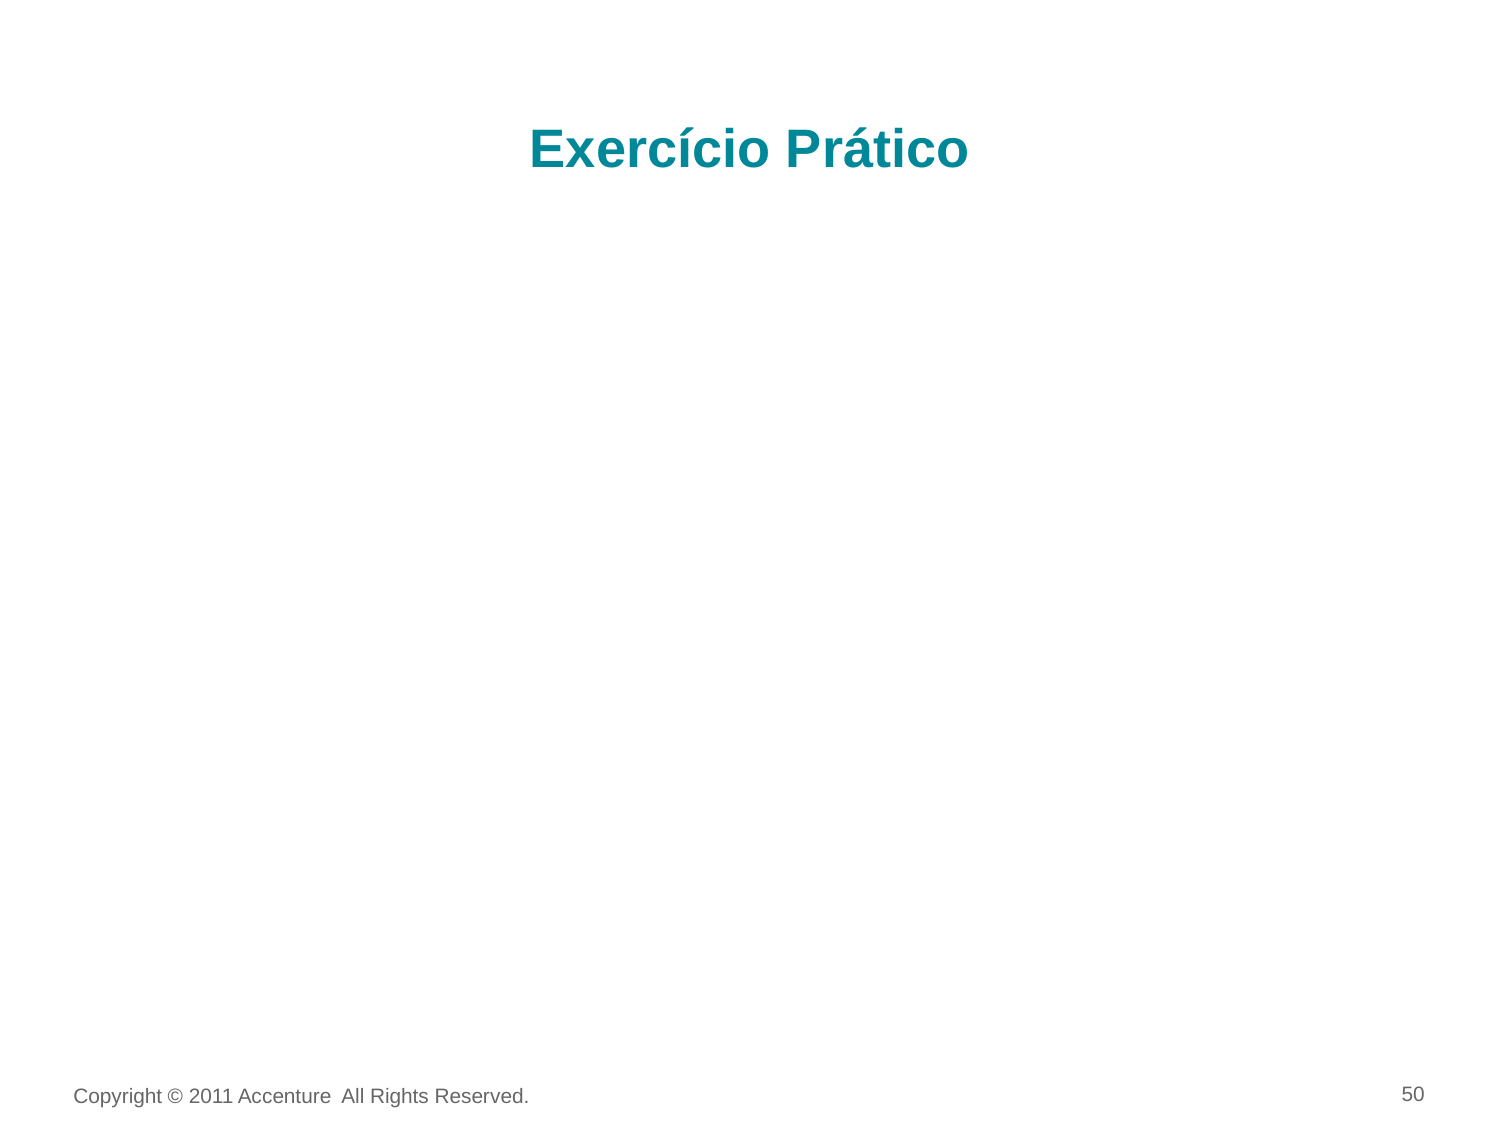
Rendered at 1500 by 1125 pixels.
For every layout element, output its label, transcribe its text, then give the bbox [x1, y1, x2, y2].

text_box Exercício Prático [0, 0, 1500, 178]
